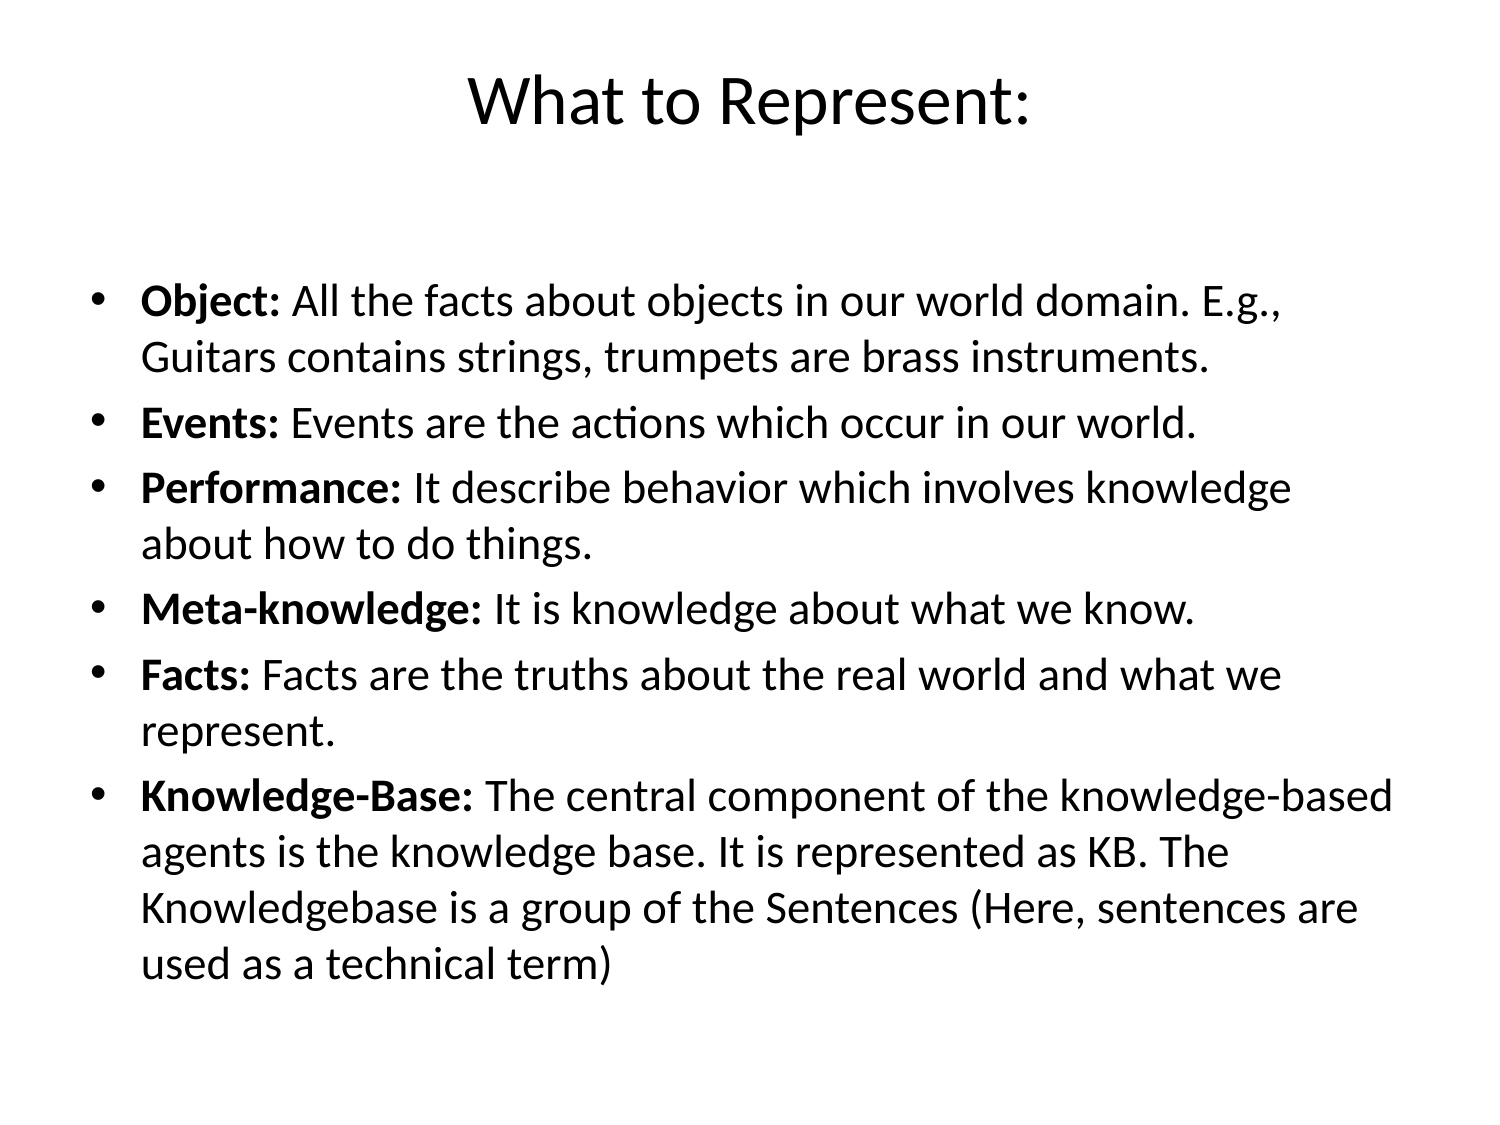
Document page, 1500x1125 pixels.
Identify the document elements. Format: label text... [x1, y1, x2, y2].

title What to Represent: [75, 45, 1425, 233]
list Object: All the facts about objects in our world domain. E.g., Guitars contains strings, trumpets are brass instruments. Events: Events are the actions which occur in our world. Performance: It describe behavior which involves knowledge about how to do things. Meta-knowledge: It is knowledge about what we know. Facts: Facts are the truths about the real world and what we represent. Knowledge-Base: The central component of the knowledge-based agents is the knowledge base. It is represented as KB. The Knowledgebase is a group of the Sentences (Here, sentences are used as a technical term) [75, 262, 1425, 1005]
